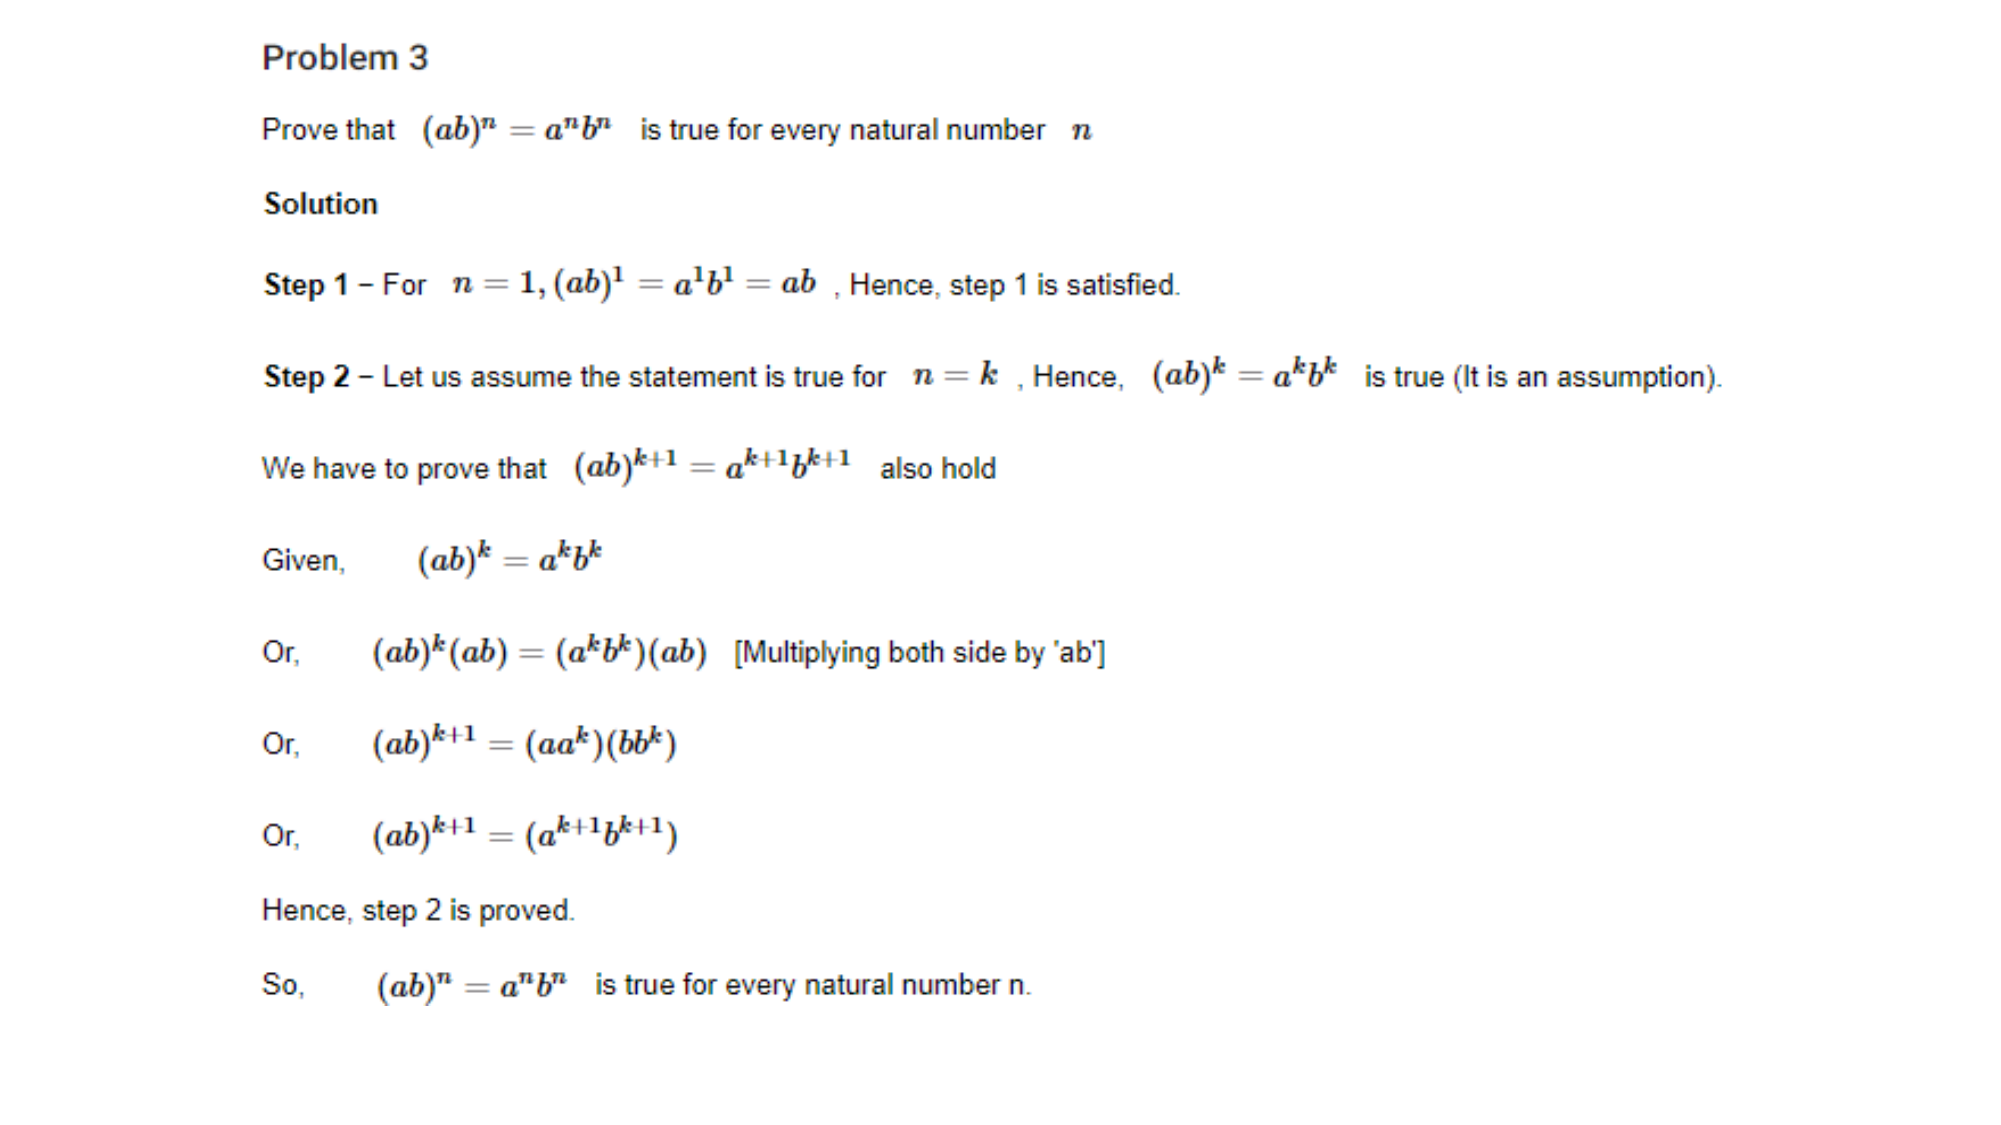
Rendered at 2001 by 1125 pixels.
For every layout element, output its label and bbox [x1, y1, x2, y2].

list [249, 33, 1731, 1006]
